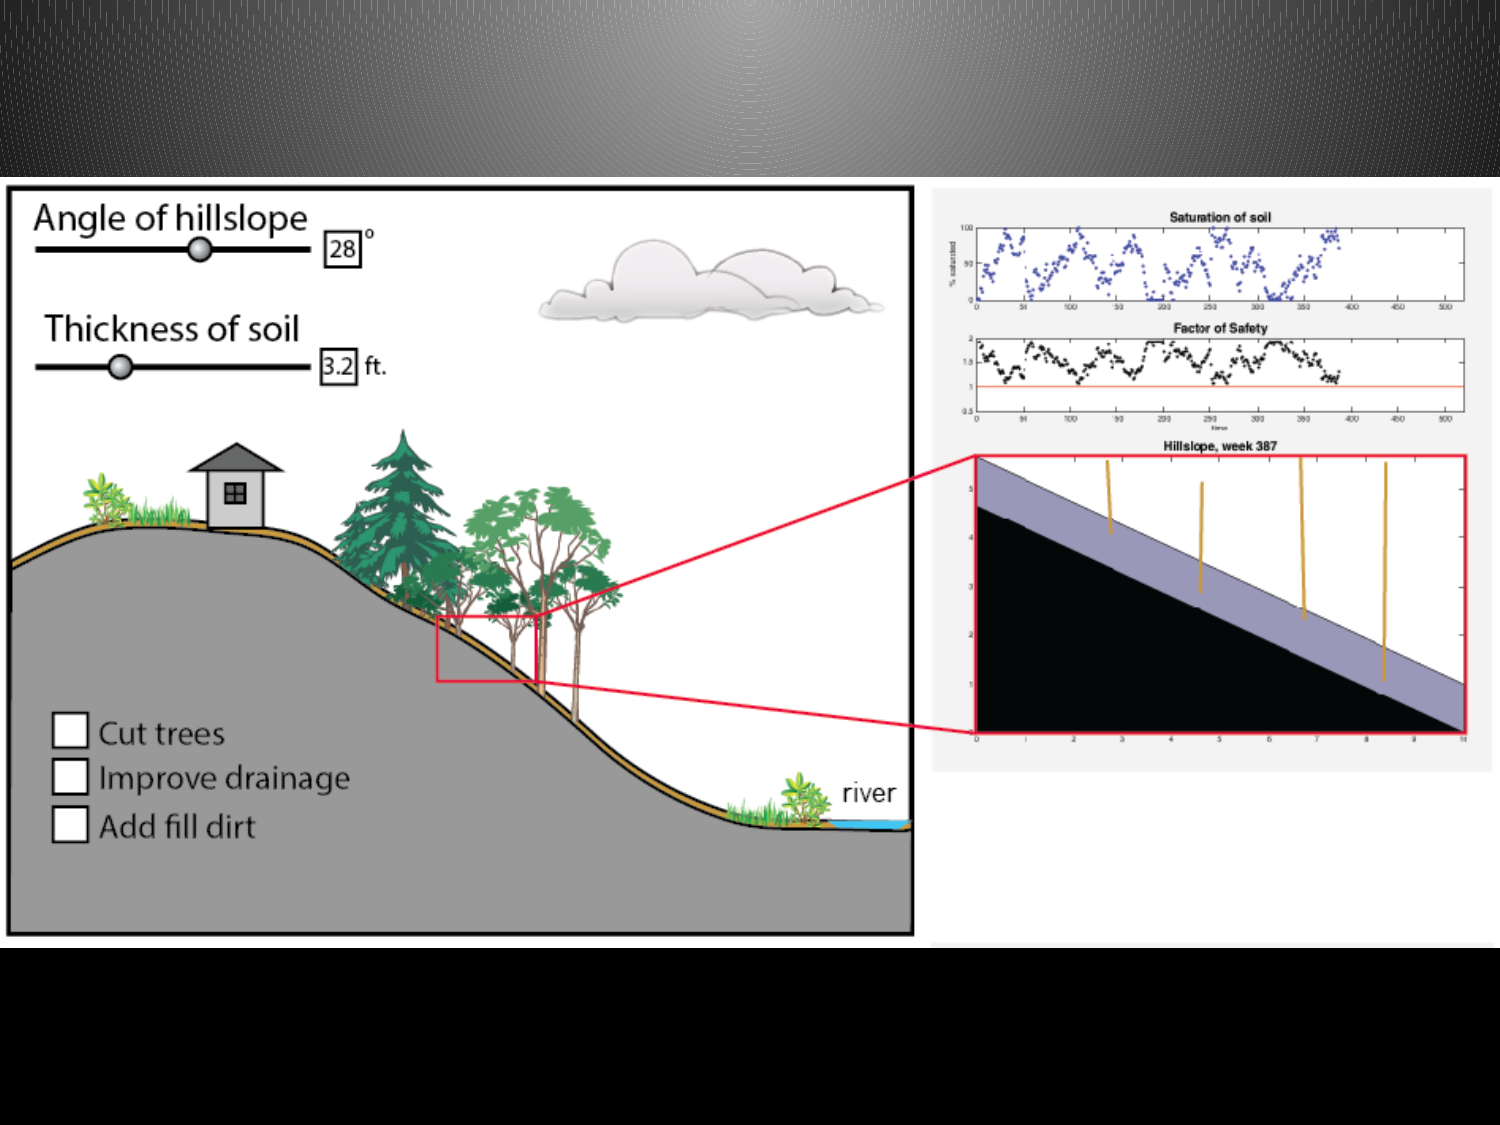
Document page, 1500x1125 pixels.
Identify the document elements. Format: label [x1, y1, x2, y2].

picture [0, 176, 1500, 948]
